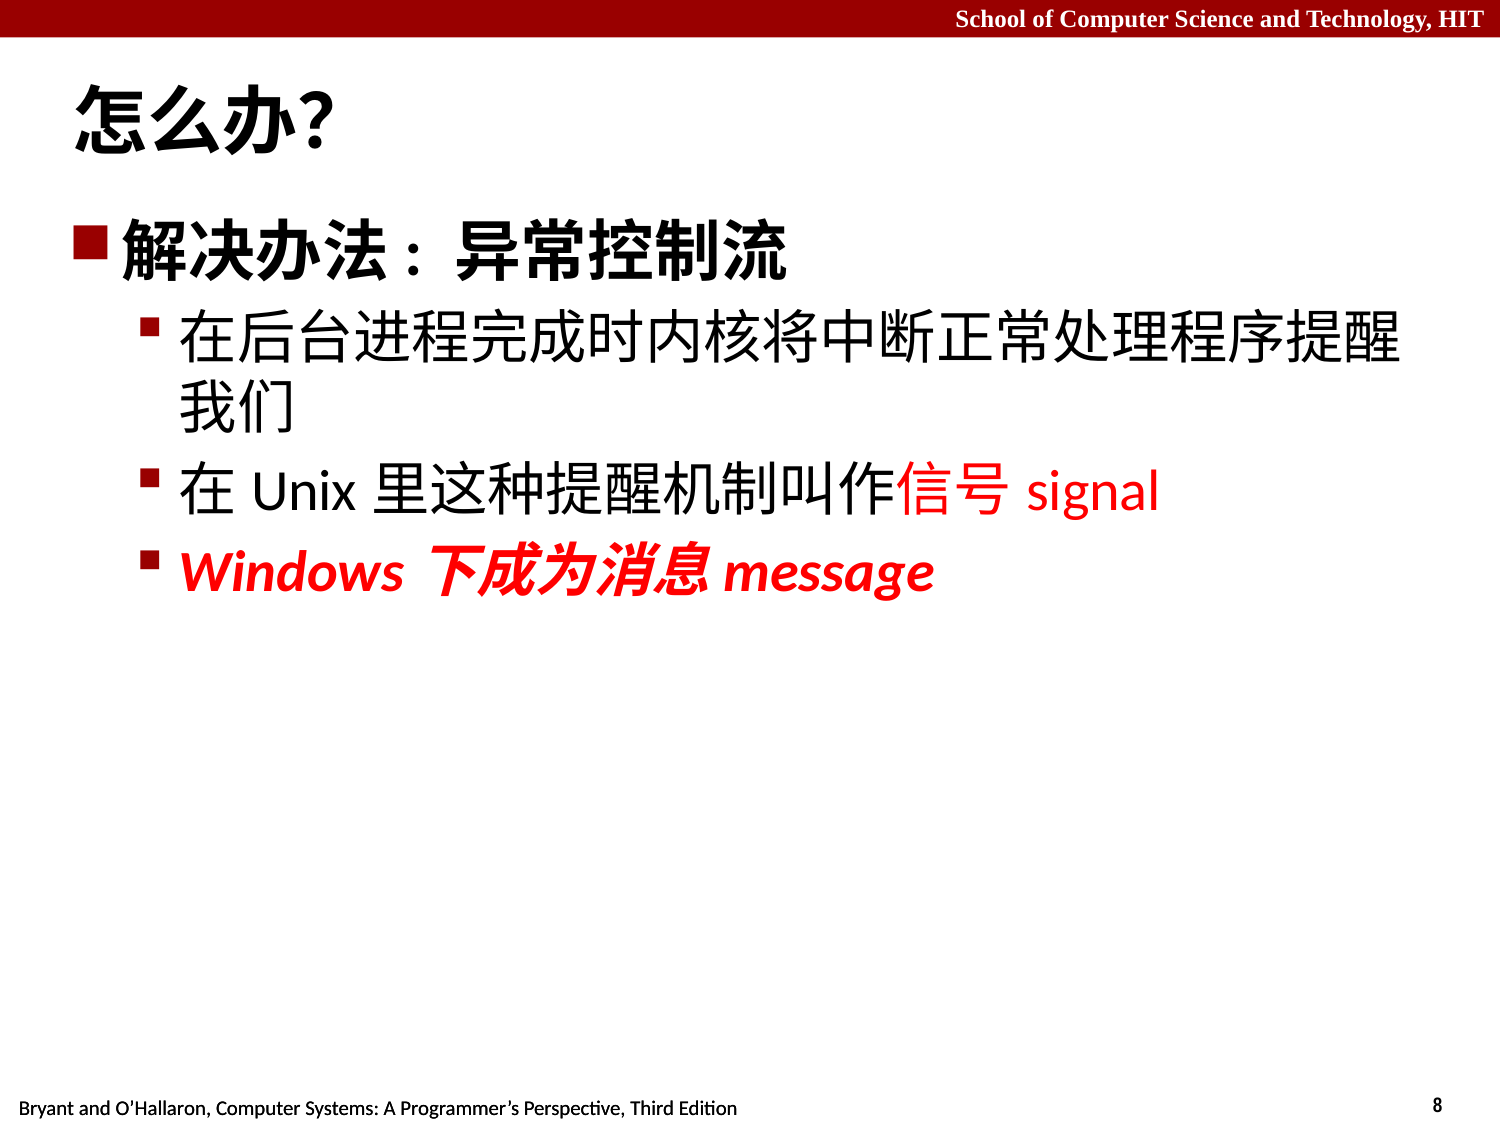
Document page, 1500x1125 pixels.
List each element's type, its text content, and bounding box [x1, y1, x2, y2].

list 解决办法: 异常控制流 在后台进程完成时内核将中断正常处理程序提醒我们 在Unix里这种提醒机制叫作信号signal Windows下成为消息message [60, 200, 1451, 1059]
title 怎么办？ [57, 54, 1488, 184]
